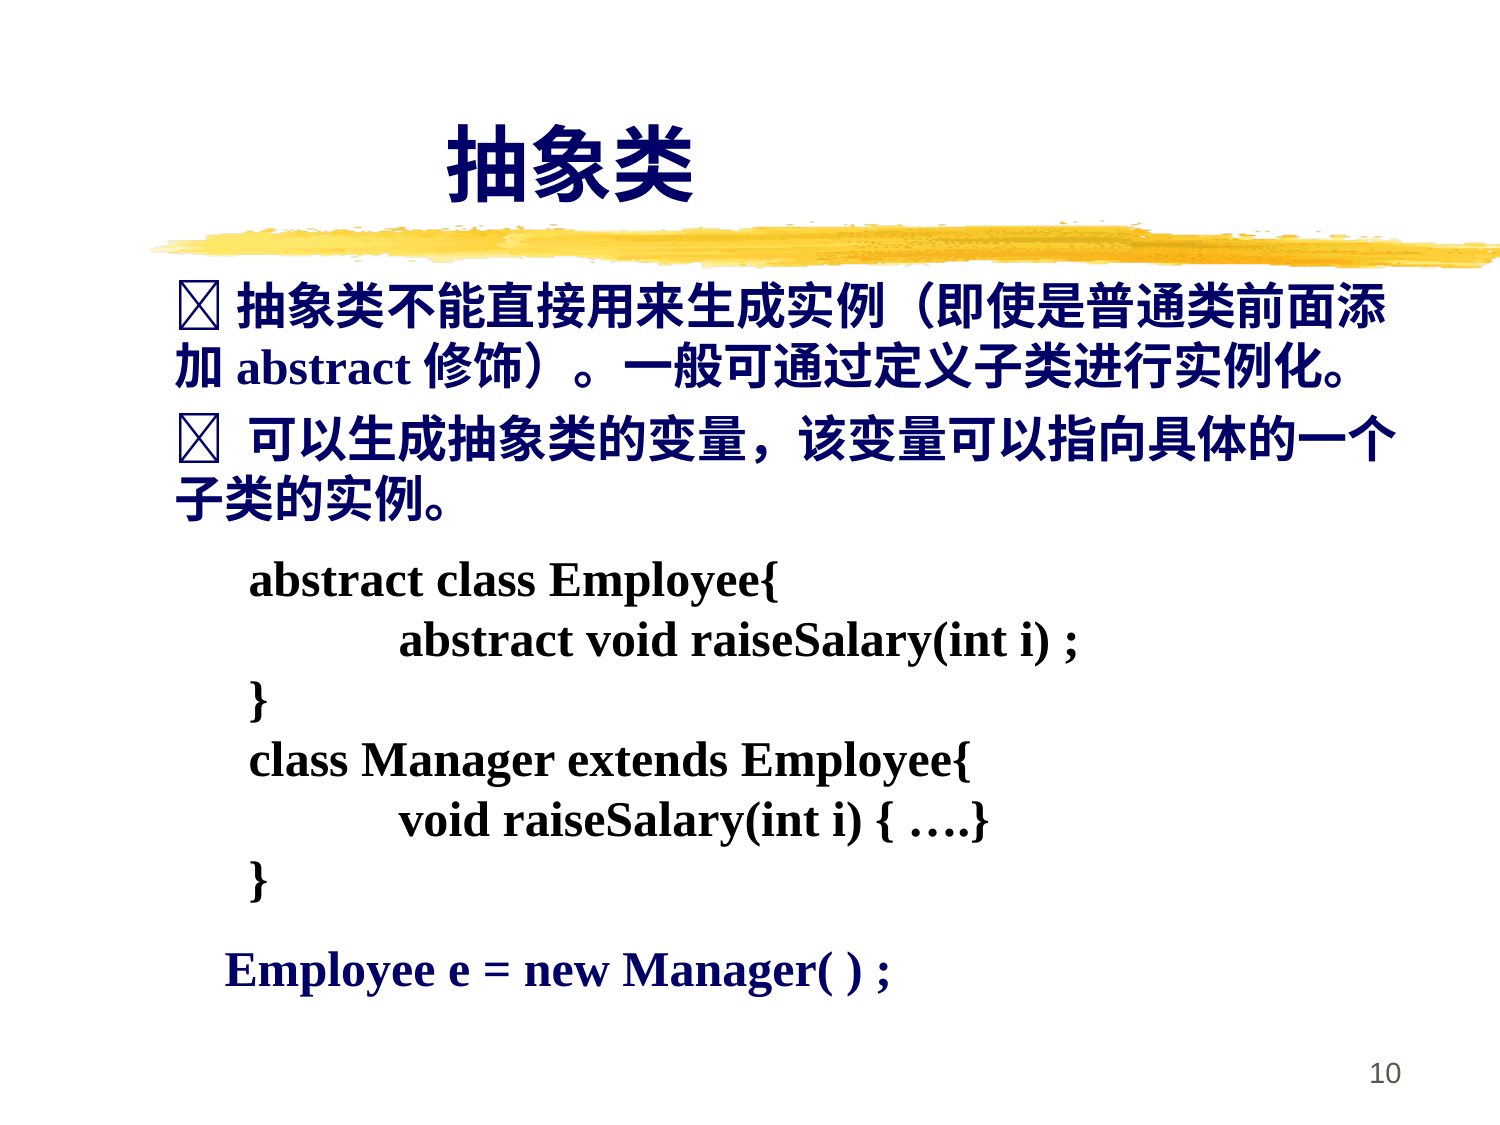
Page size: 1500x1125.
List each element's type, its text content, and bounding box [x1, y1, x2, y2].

picture [150, 215, 1500, 279]
text_box 抽象类不能直接用来生成实例（即使是普通类前面添加abstract修饰）。一般可通过定义子类进行实例化。  可以生成抽象类的变量，该变量可以指向具体的一个子类的实例。 [159, 267, 1444, 535]
text_box 抽象类 [430, 104, 1016, 220]
text_box abstract class Employee{ abstract void raiseSalary(int i) ; } class Manager extends Employee{ void raiseSalary(int i) { ….} } [233, 538, 1096, 914]
slide_number 10 [1104, 1021, 1417, 1097]
text_box Employee e = new Manager( ) ; [209, 928, 908, 1004]
